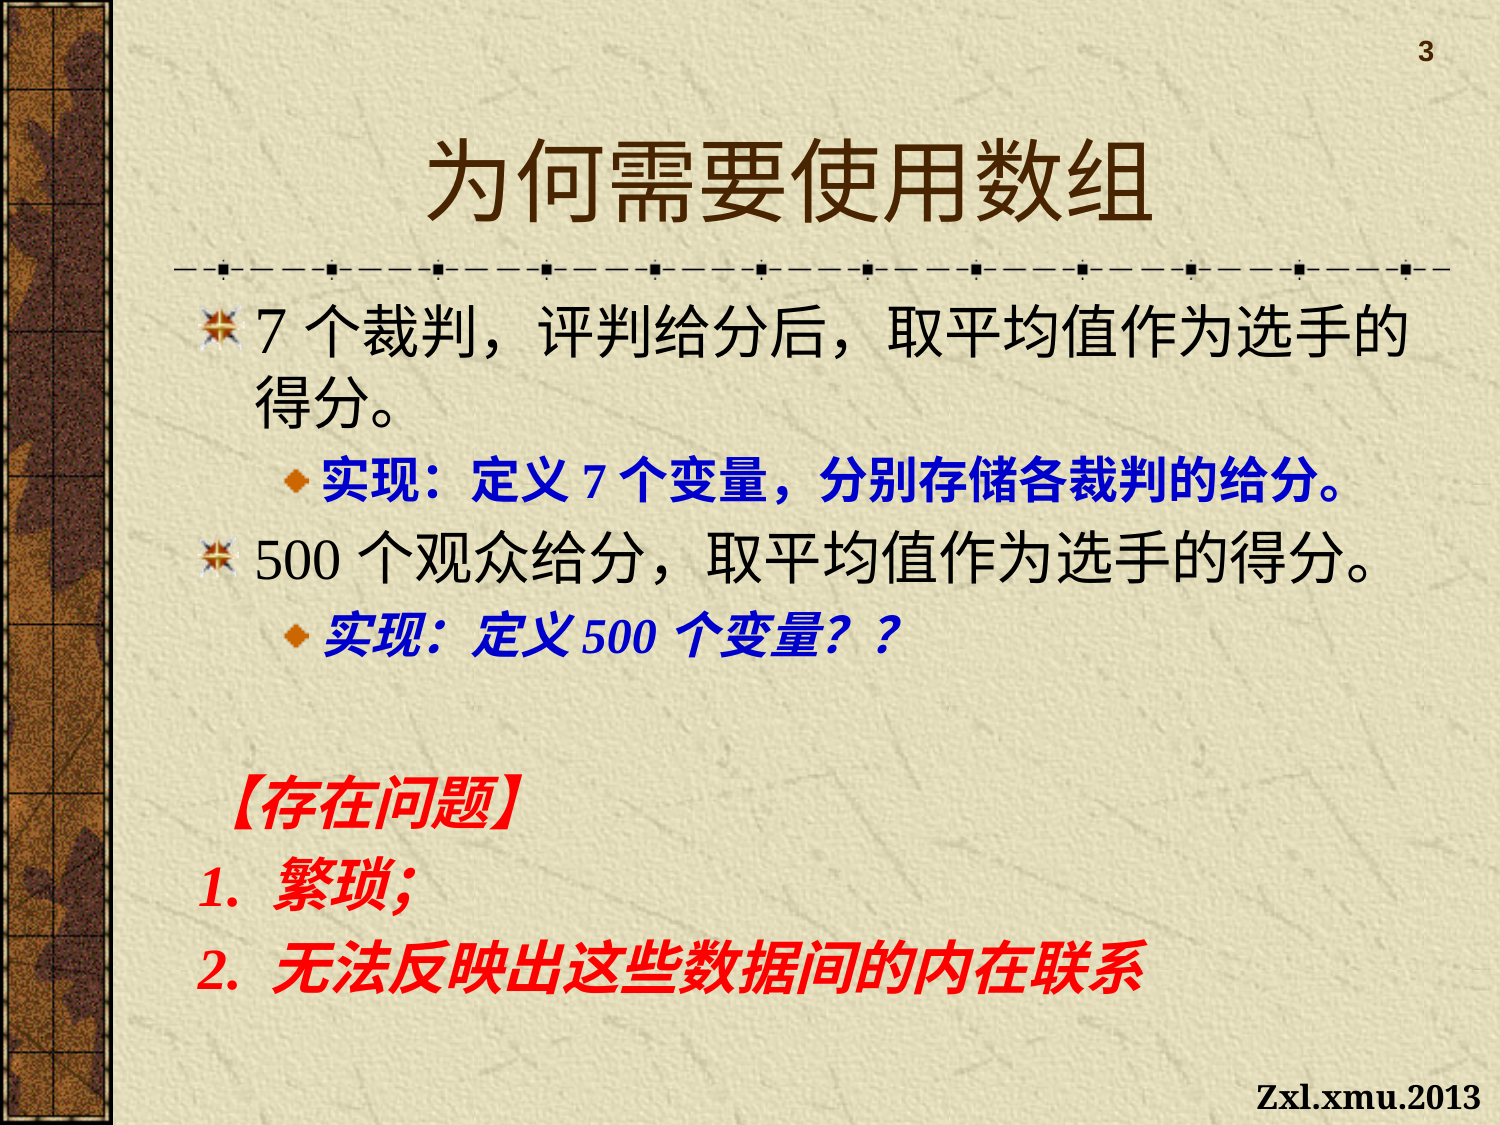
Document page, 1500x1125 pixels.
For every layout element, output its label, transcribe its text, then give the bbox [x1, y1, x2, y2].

title 为何需要使用数组 [84, 118, 1496, 242]
slide_number 3 [1187, 0, 1500, 75]
list 7个裁判，评判给分后，取平均值作为选手的得分。 实现：定义7个变量，分别存储各裁判的给分。 500个观众给分，取平均值作为选手的得分。 实现：定义500个变量？？ 【存在问题】 1. 繁琐； 2. 无法反映出这些数据间的内在联系 [183, 278, 1436, 954]
picture [0, 0, 1500, 1125]
